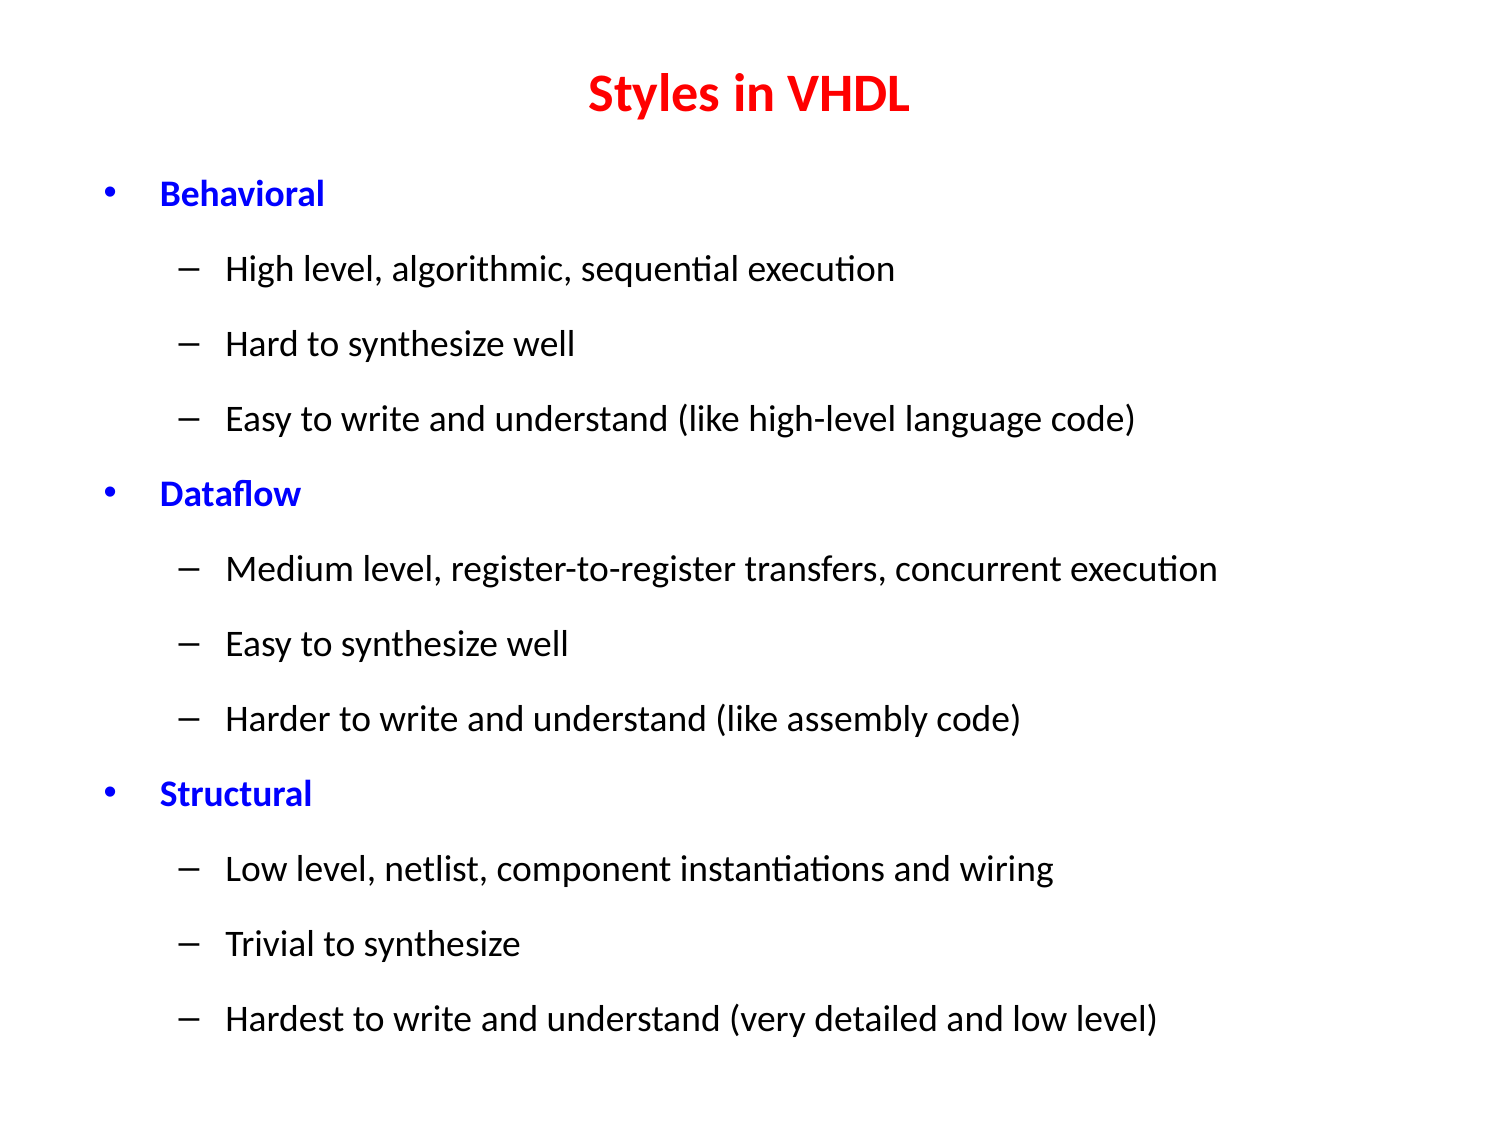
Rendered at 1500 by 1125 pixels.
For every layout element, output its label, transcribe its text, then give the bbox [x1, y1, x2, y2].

title Styles in VHDL [75, 0, 1425, 183]
list Behavioral High level, algorithmic, sequential execution Hard to synthesize well Easy to write and understand (like high-level language code) Dataflow Medium level, register-to-register transfers, concurrent execution Easy to synthesize well Harder to write and understand (like assembly code) Structural Low level, netlist, component instantiations and wiring Trivial to synthesize Hardest to write and understand (very detailed and low level) [88, 138, 1484, 882]
